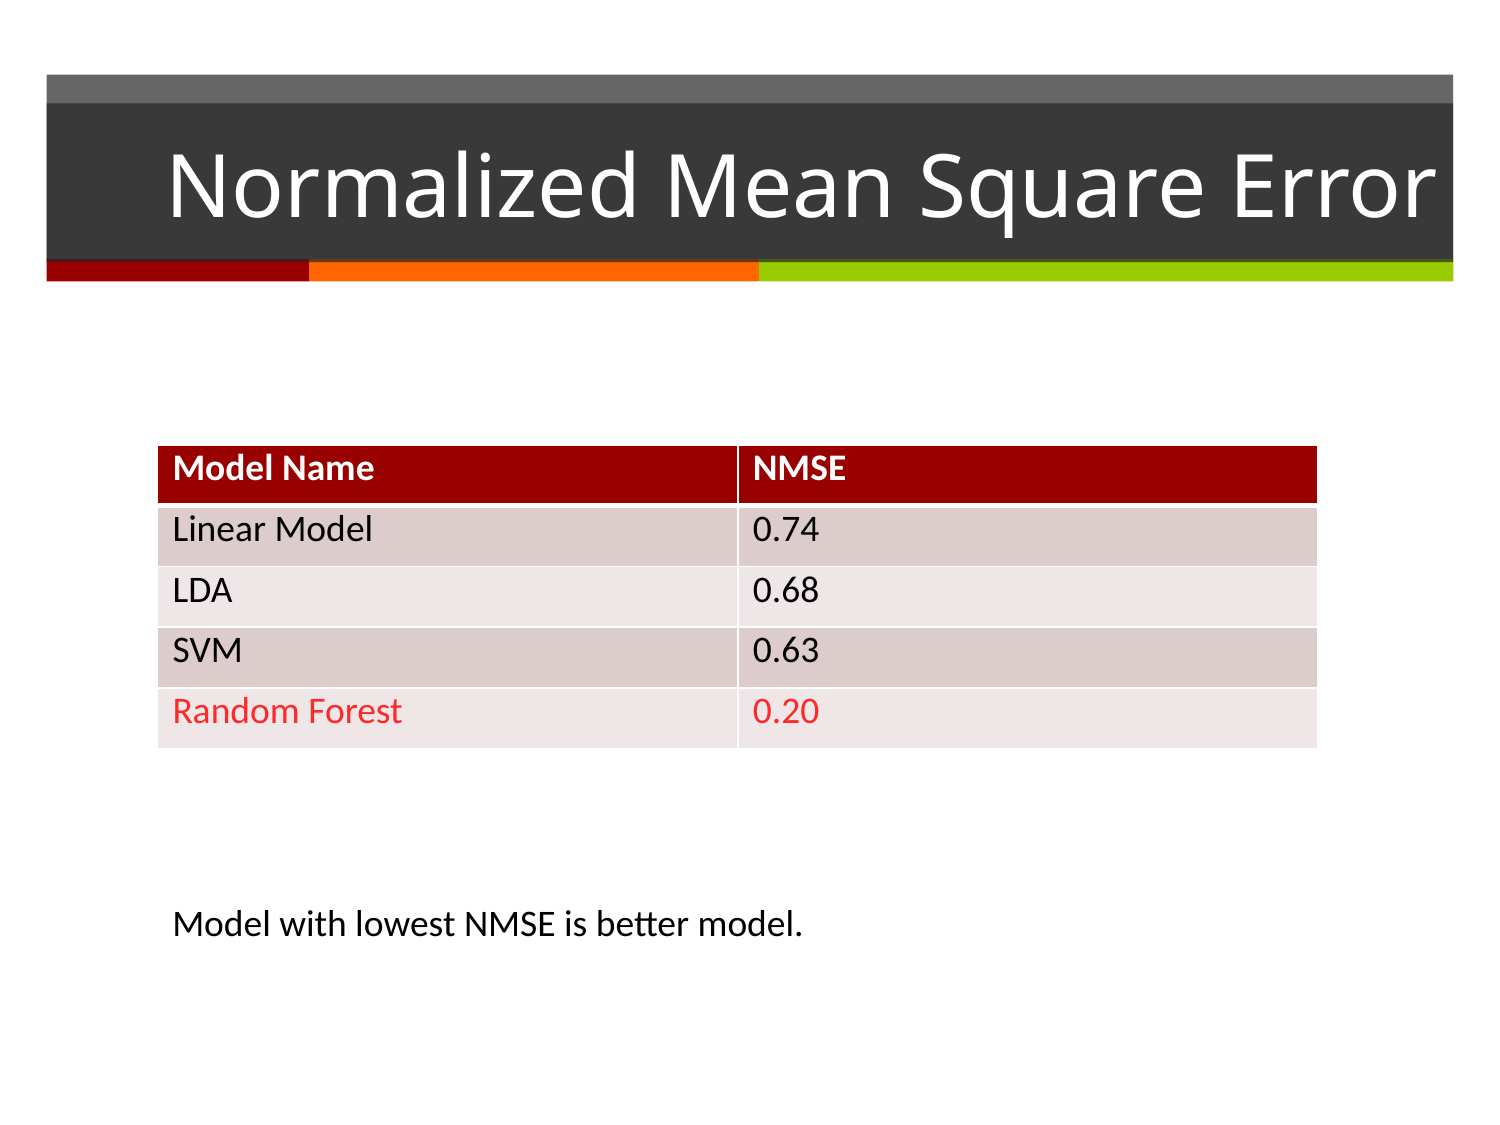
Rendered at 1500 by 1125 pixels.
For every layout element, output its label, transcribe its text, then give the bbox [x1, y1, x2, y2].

table_cell 0.63 [739, 628, 1317, 687]
table_cell Linear Model [158, 508, 737, 566]
text_box Model with lowest NMSE is better model. [157, 891, 1069, 952]
table_cell LDA [158, 567, 737, 626]
table_cell 0.20 [739, 689, 1317, 748]
table_cell SVM [158, 628, 737, 687]
title Normalized Mean Square Error [46, 103, 1454, 263]
table_header NMSE [739, 446, 1317, 503]
table_cell 0.68 [739, 567, 1317, 626]
table_cell Random Forest [158, 689, 737, 748]
table_cell 0.74 [739, 508, 1317, 566]
table_header Model Name [158, 446, 737, 503]
